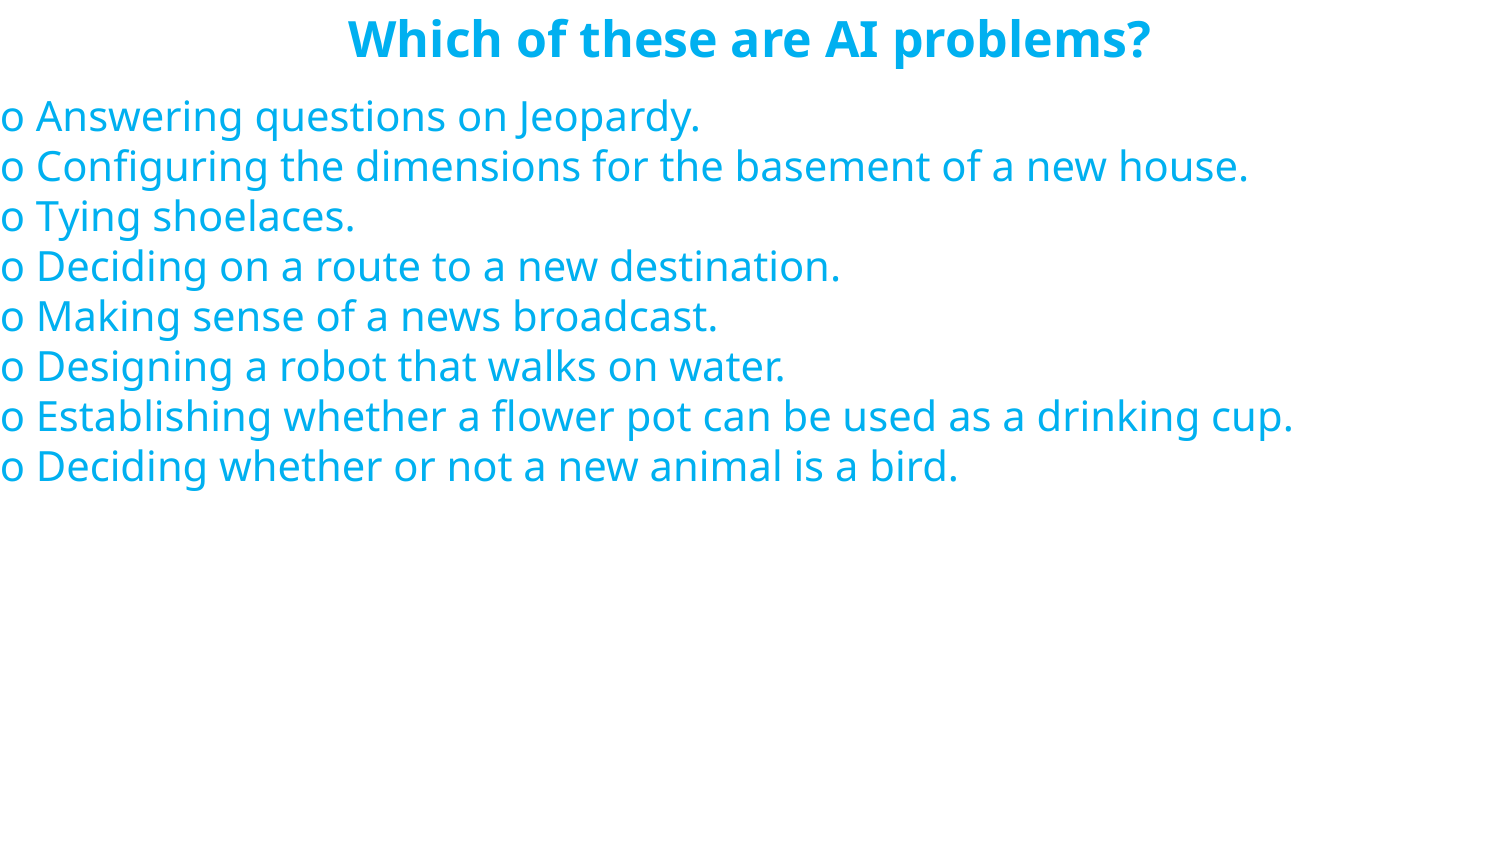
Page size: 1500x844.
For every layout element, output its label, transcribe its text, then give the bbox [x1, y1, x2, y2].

text_box Which of these are AI problems? ο Answering questions on Jeopardy. ο Configuring the dimensions for the basement of a new house. ο Tying shoelaces. ο Deciding on a route to a new destination. ο Making sense of a news broadcast. ο Designing a robot that walks on water. ο Establishing whether a flower pot can be used as a drinking cup. ο Deciding whether or not a new animal is a bird. [0, 0, 1500, 844]
